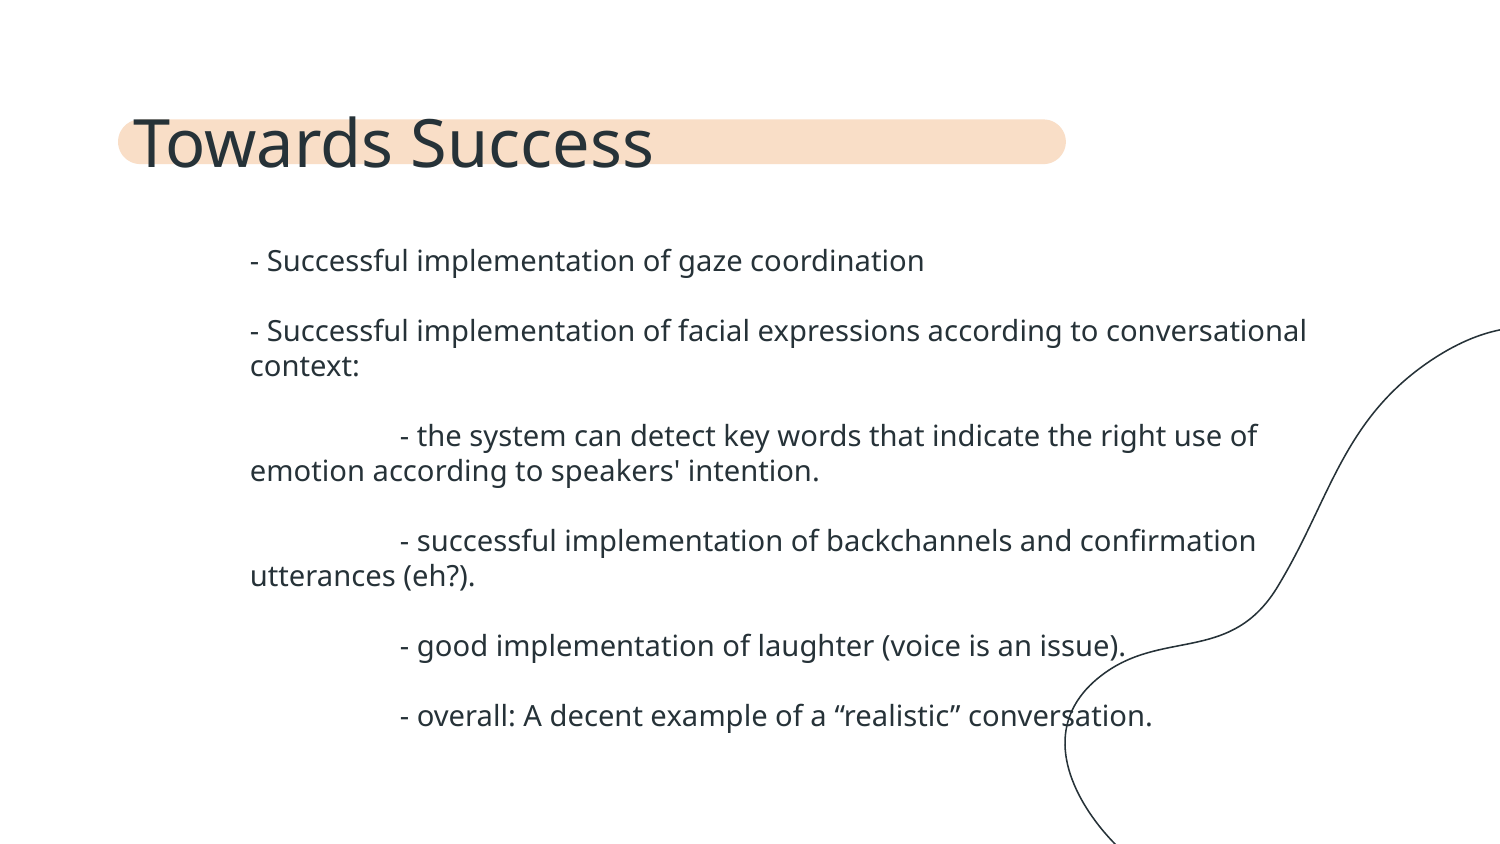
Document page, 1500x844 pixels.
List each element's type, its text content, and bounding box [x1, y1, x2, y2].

title Towards Success [118, 85, 1382, 187]
list - Successful implementation of gaze coordination - Successful implementation of facial expressions according to conversational context: - the system can detect key words that indicate the right use of emotion according to speakers' intention. - successful implementation of backchannels and confirmation utterances (eh?). - good implementation of laughter (voice is an issue). - overall: A decent example of a “realistic” conversation. [212, 227, 1346, 782]
